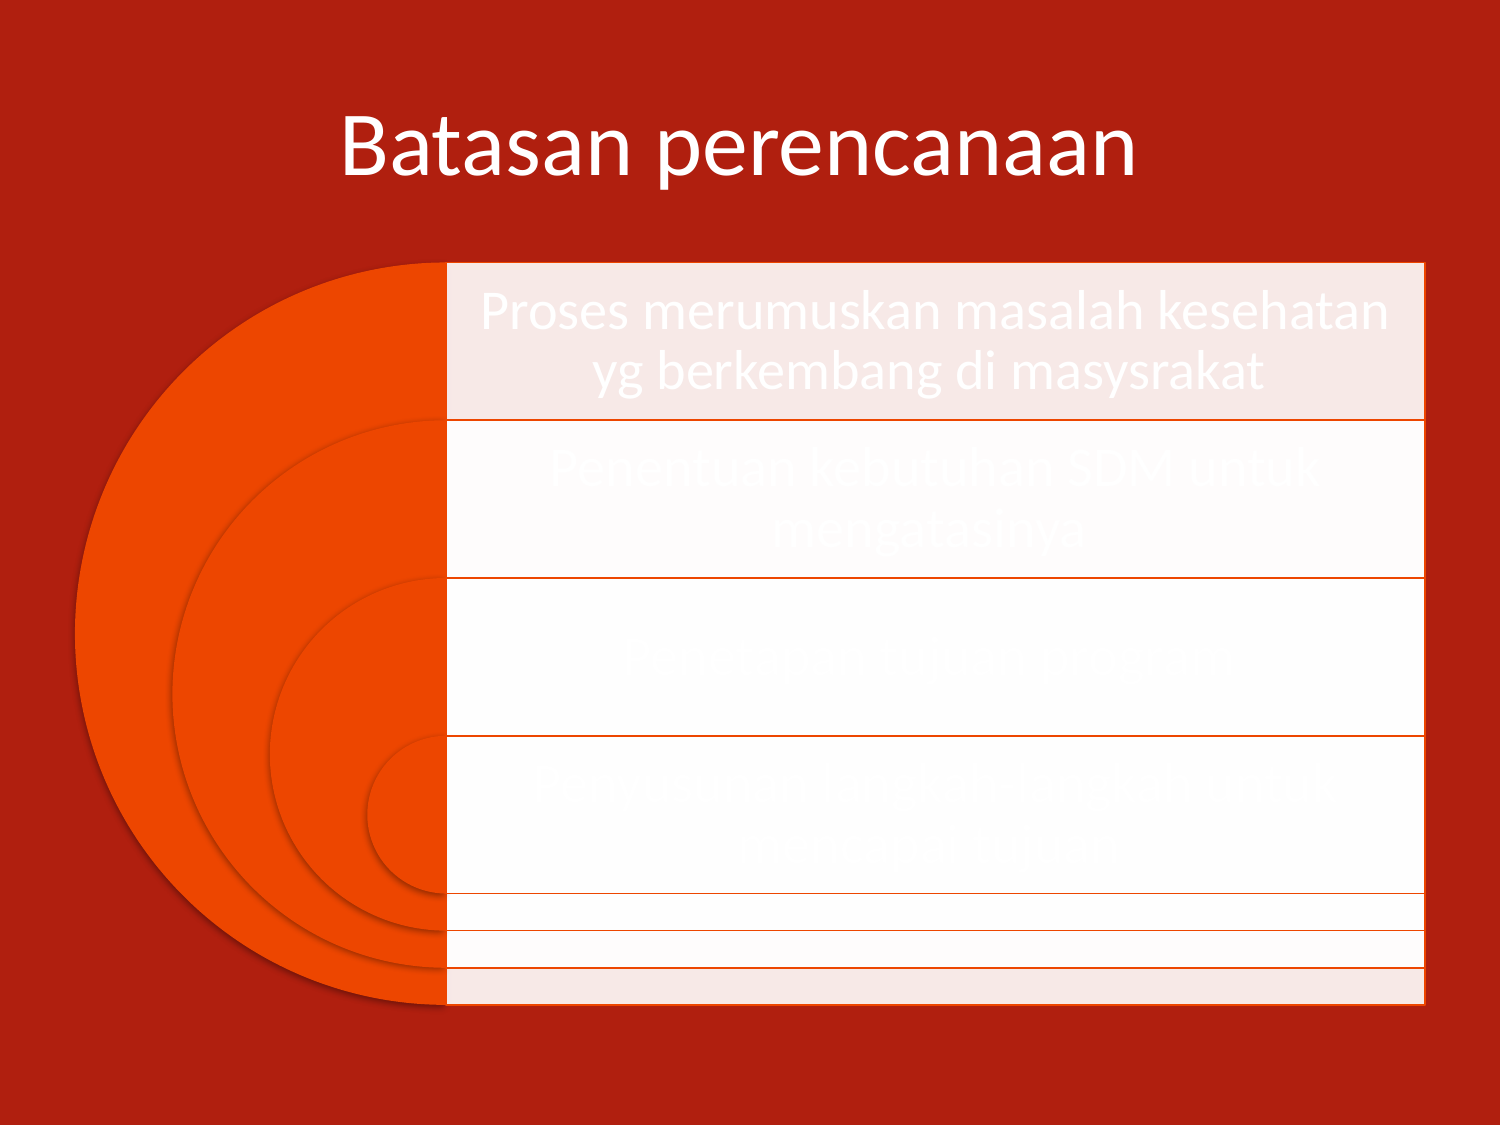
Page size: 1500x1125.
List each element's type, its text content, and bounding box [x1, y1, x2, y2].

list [74, 262, 1426, 1006]
title Batasan perencanaan [74, 44, 1426, 233]
